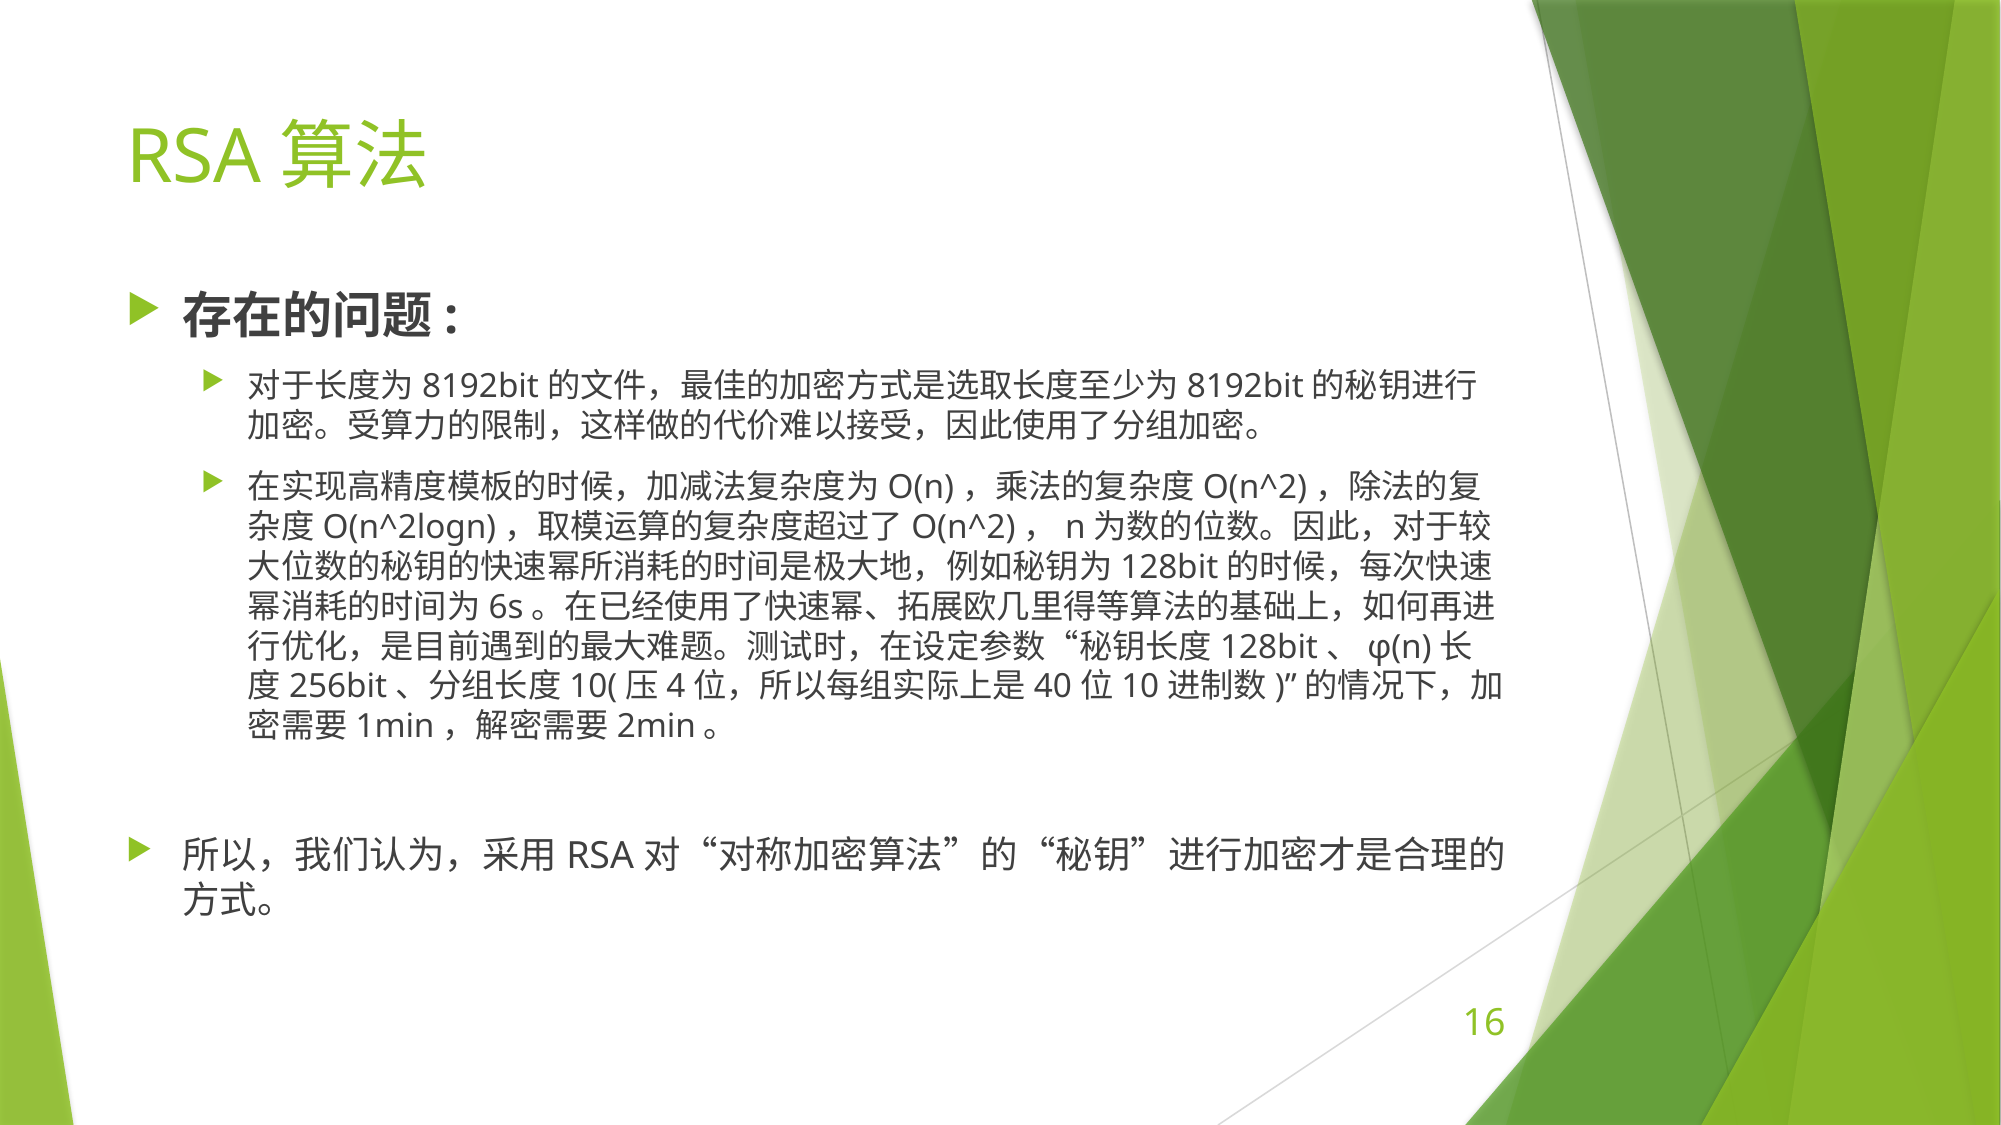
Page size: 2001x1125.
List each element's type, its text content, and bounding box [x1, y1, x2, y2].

title RSA算法 [111, 99, 1522, 276]
list 存在的问题: 对于长度为8192bit的文件，最佳的加密方式是选取长度至少为8192bit的秘钥进行加密。受算力的限制，这样做的代价难以接受，因此使用了分组加密。 在实现高精度模板的时候，加减法复杂度为O(n)，乘法的复杂度O(n^2)，除法的复杂度O(n^2logn)，取模运算的复杂度超过了O(n^2)，n为数的位数。因此，对于较大位数的秘钥的快速幂所消耗的时间是极大地，例如秘钥为128bit的时候，每次快速幂消耗的时间为6s。在已经使用了快速幂、拓展欧几里得等算法的基础上，如何再进行优化，是目前遇到的最大难题。测试时，在设定参数“秘钥长度128bit、φ(n)长度256bit、分组长度10(压4位，所以每组实际上是40位10进制数)”的情况下，加密需要1min，解密需要2min。 所以，我们认为，采用RSA对“对称加密算法”的“秘钥”进行加密才是合理的方式。 [111, 276, 1522, 992]
slide_number 16 [1273, 984, 1521, 1063]
